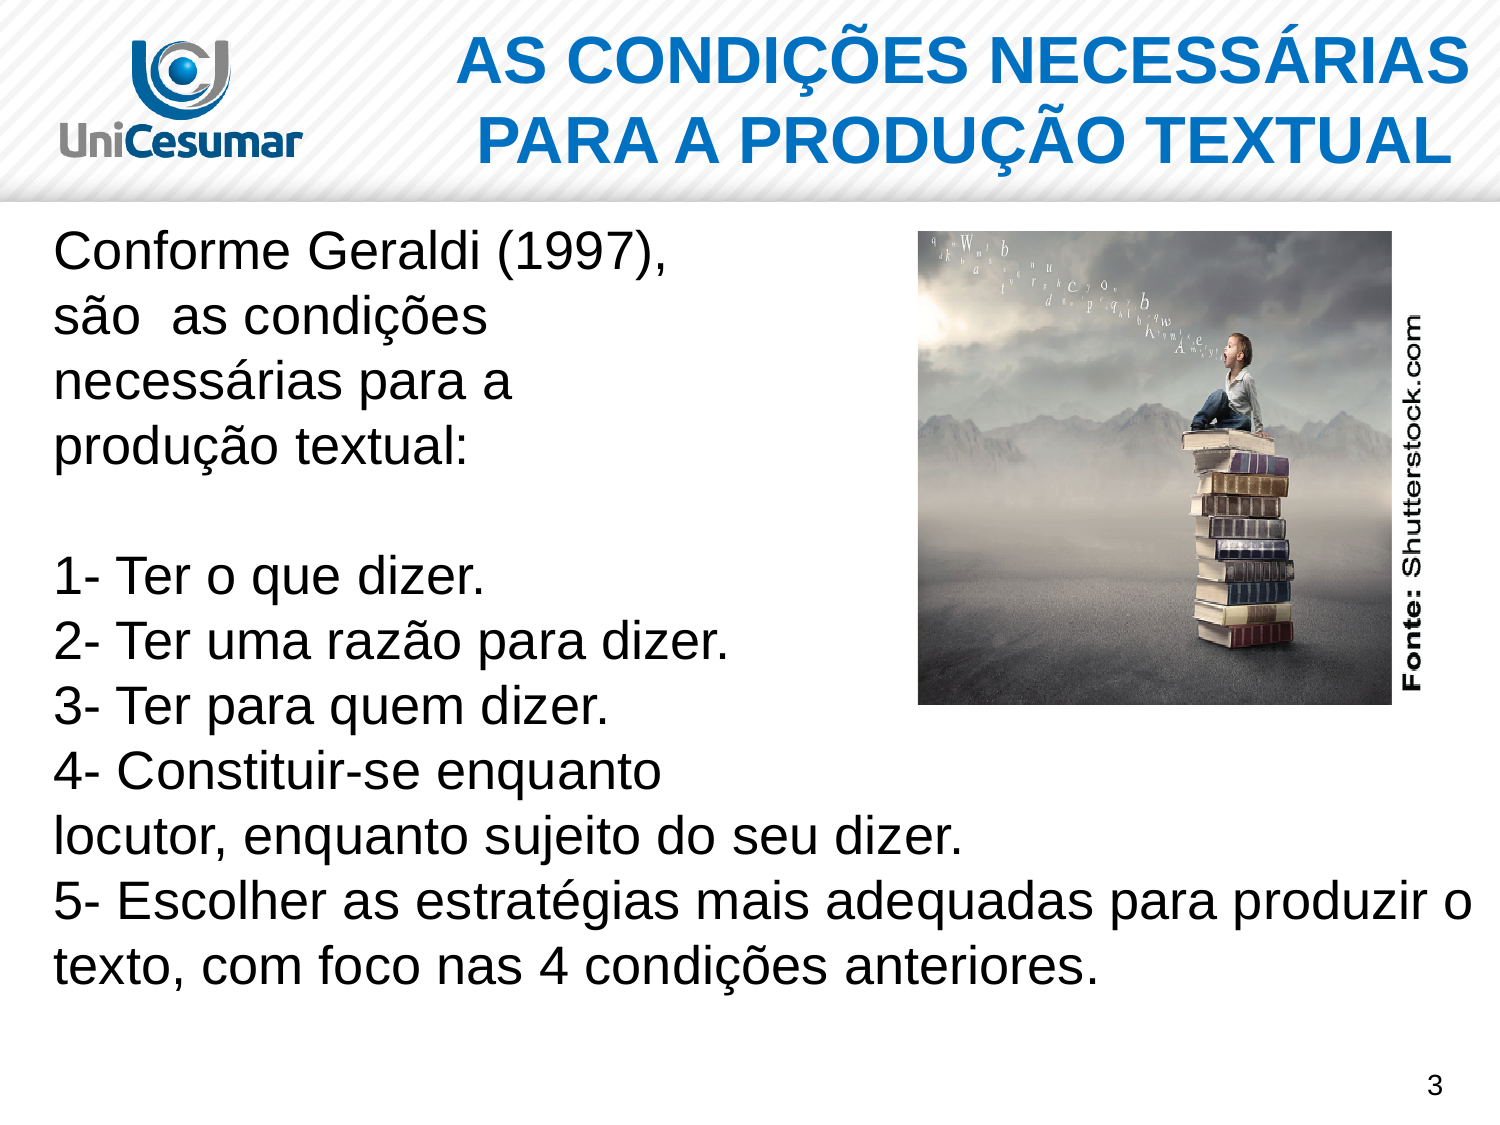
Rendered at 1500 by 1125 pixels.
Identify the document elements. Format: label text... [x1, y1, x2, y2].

text_box Conforme Geraldi (1997), são as condições necessárias para a produção textual: 1- Ter o que dizer. 2- Ter uma razão para dizer. 3- Ter para quem dizer. 4- Constituir-se enquanto locutor, enquanto sujeito do seu dizer. 5- Escolher as estratégias mais adequadas para produzir o texto, com foco nas 4 condições anteriores. [38, 208, 1495, 1003]
picture [0, 0, 1500, 1125]
text_box AS CONDIÇÕES NECESSÁRIAS PARA A PRODUÇÃO TEXTUAL [378, 9, 1487, 185]
